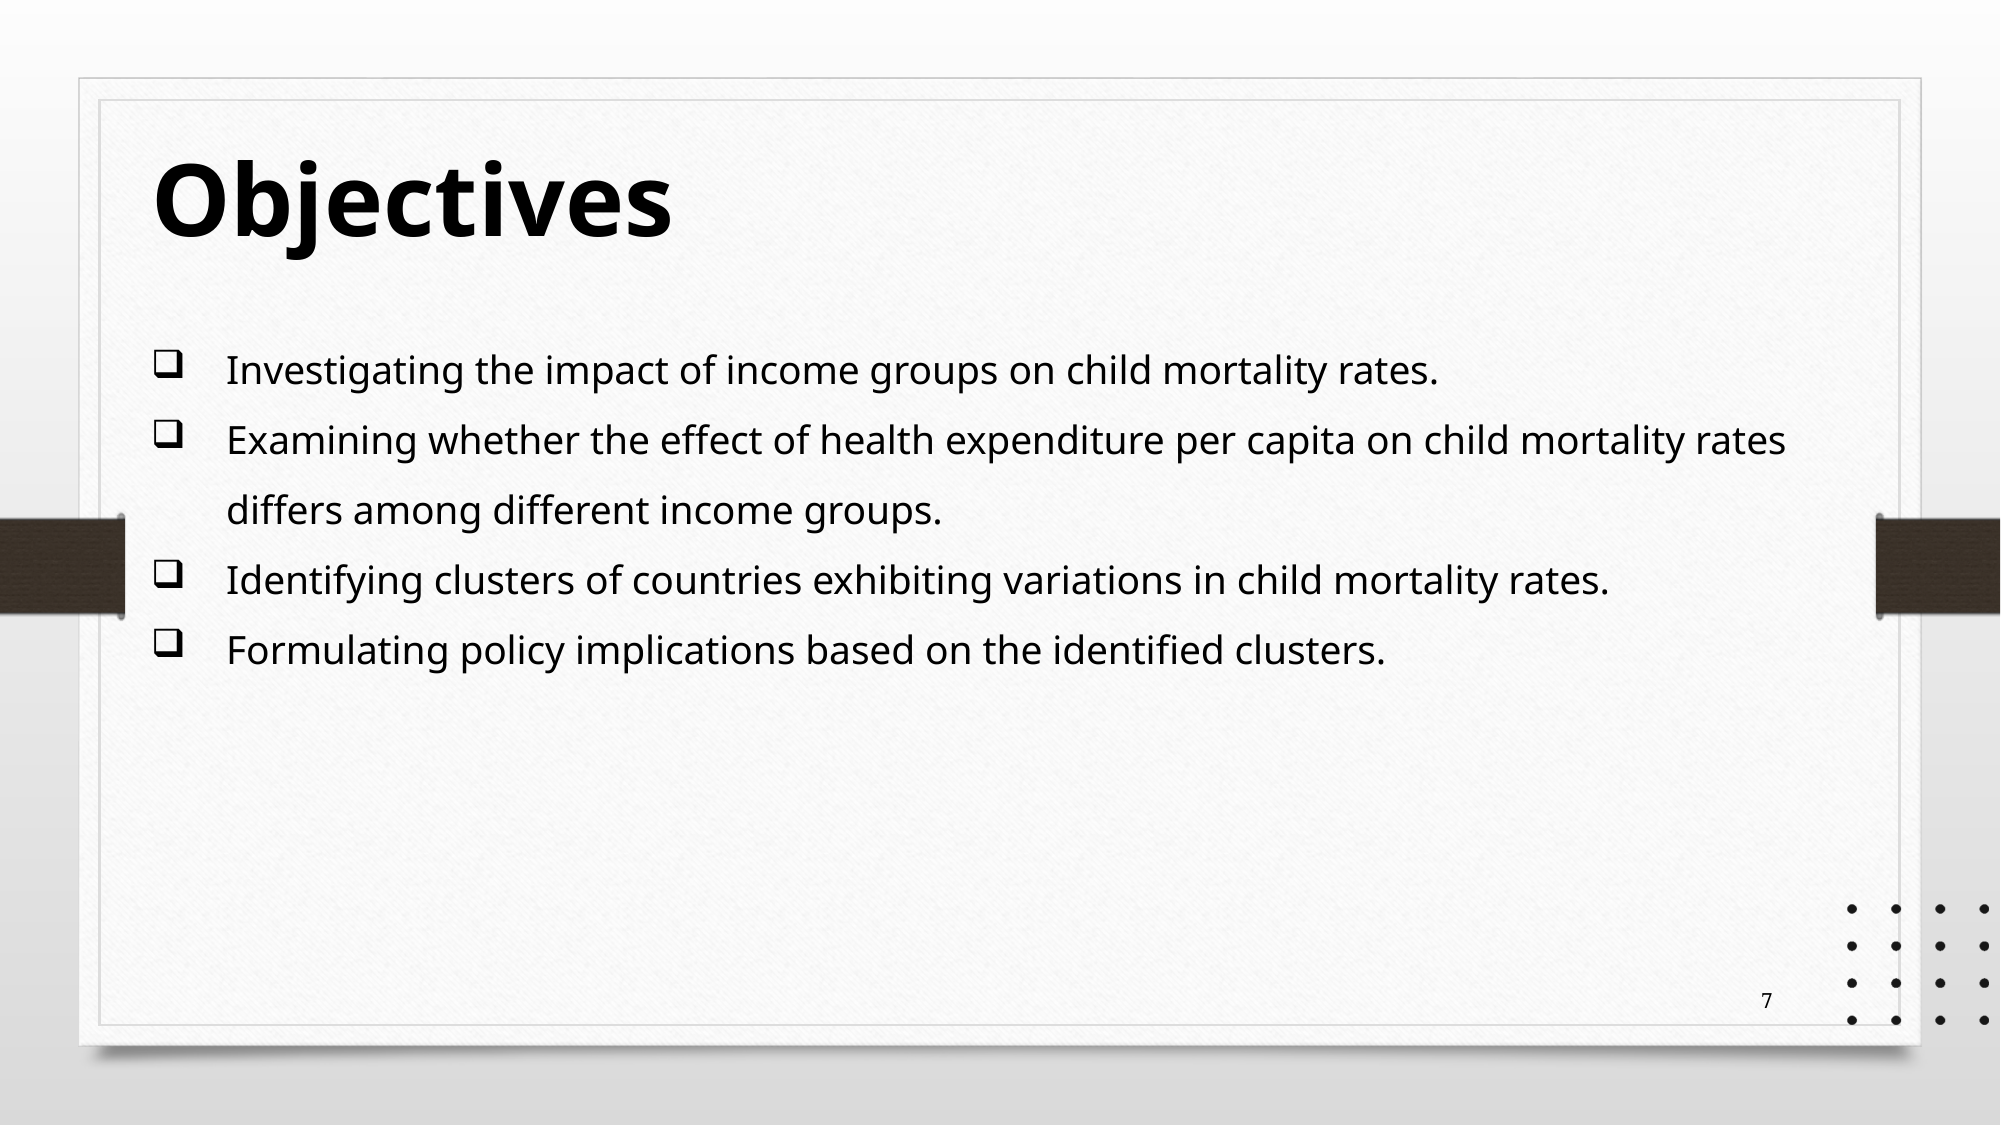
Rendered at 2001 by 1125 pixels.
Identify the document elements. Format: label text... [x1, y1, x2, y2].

text_box Investigating the impact of income groups on child mortality rates. Examining whether the effect of health expenditure per capita on child mortality rates differs among different income groups. Identifying clusters of countries exhibiting variations in child mortality rates. Formulating policy implications based on the identified clusters. [136, 315, 1820, 680]
picture [0, 0, 2001, 1125]
slide_number 7 [1698, 979, 1788, 1025]
text_box Objectives [136, 129, 1120, 264]
